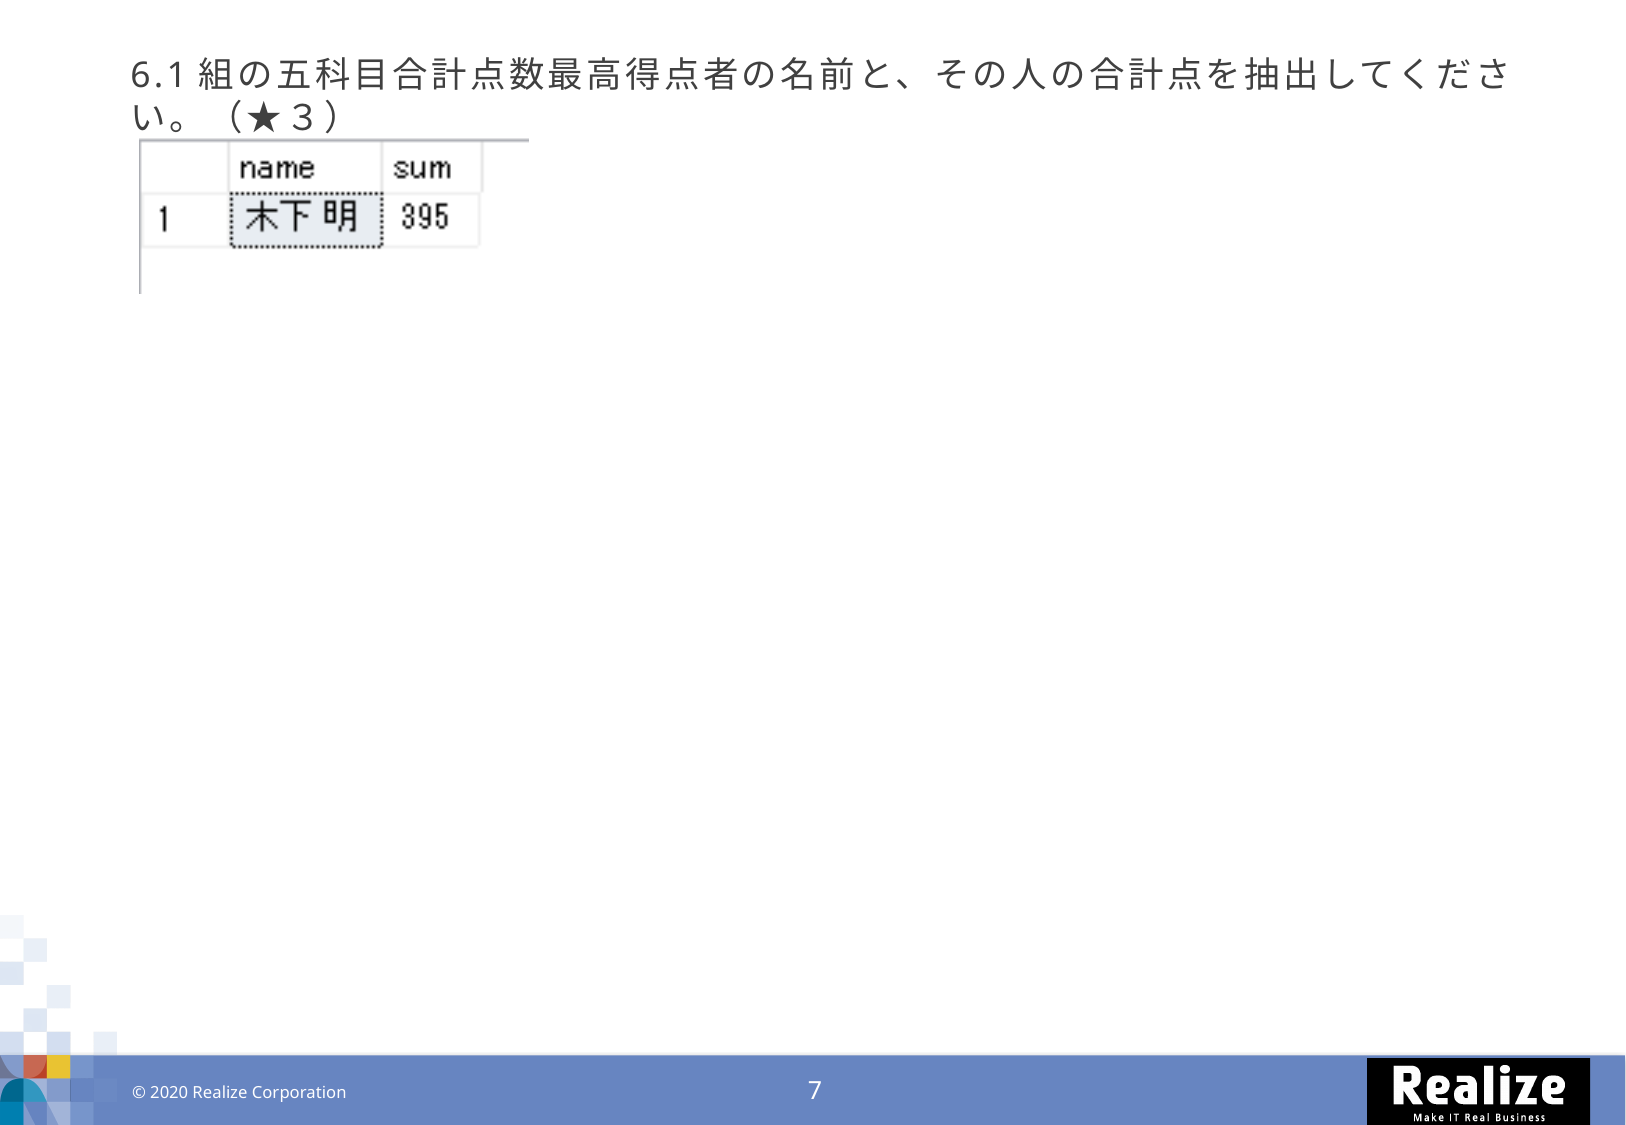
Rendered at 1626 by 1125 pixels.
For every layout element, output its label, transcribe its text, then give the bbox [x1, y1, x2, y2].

picture [138, 136, 530, 294]
picture [0, 915, 117, 1125]
picture [1367, 1058, 1591, 1125]
title 6.1組の五科目合計点数最高得点者の名前と、その人の合計点を抽出してください。（★３） [115, 45, 1534, 126]
